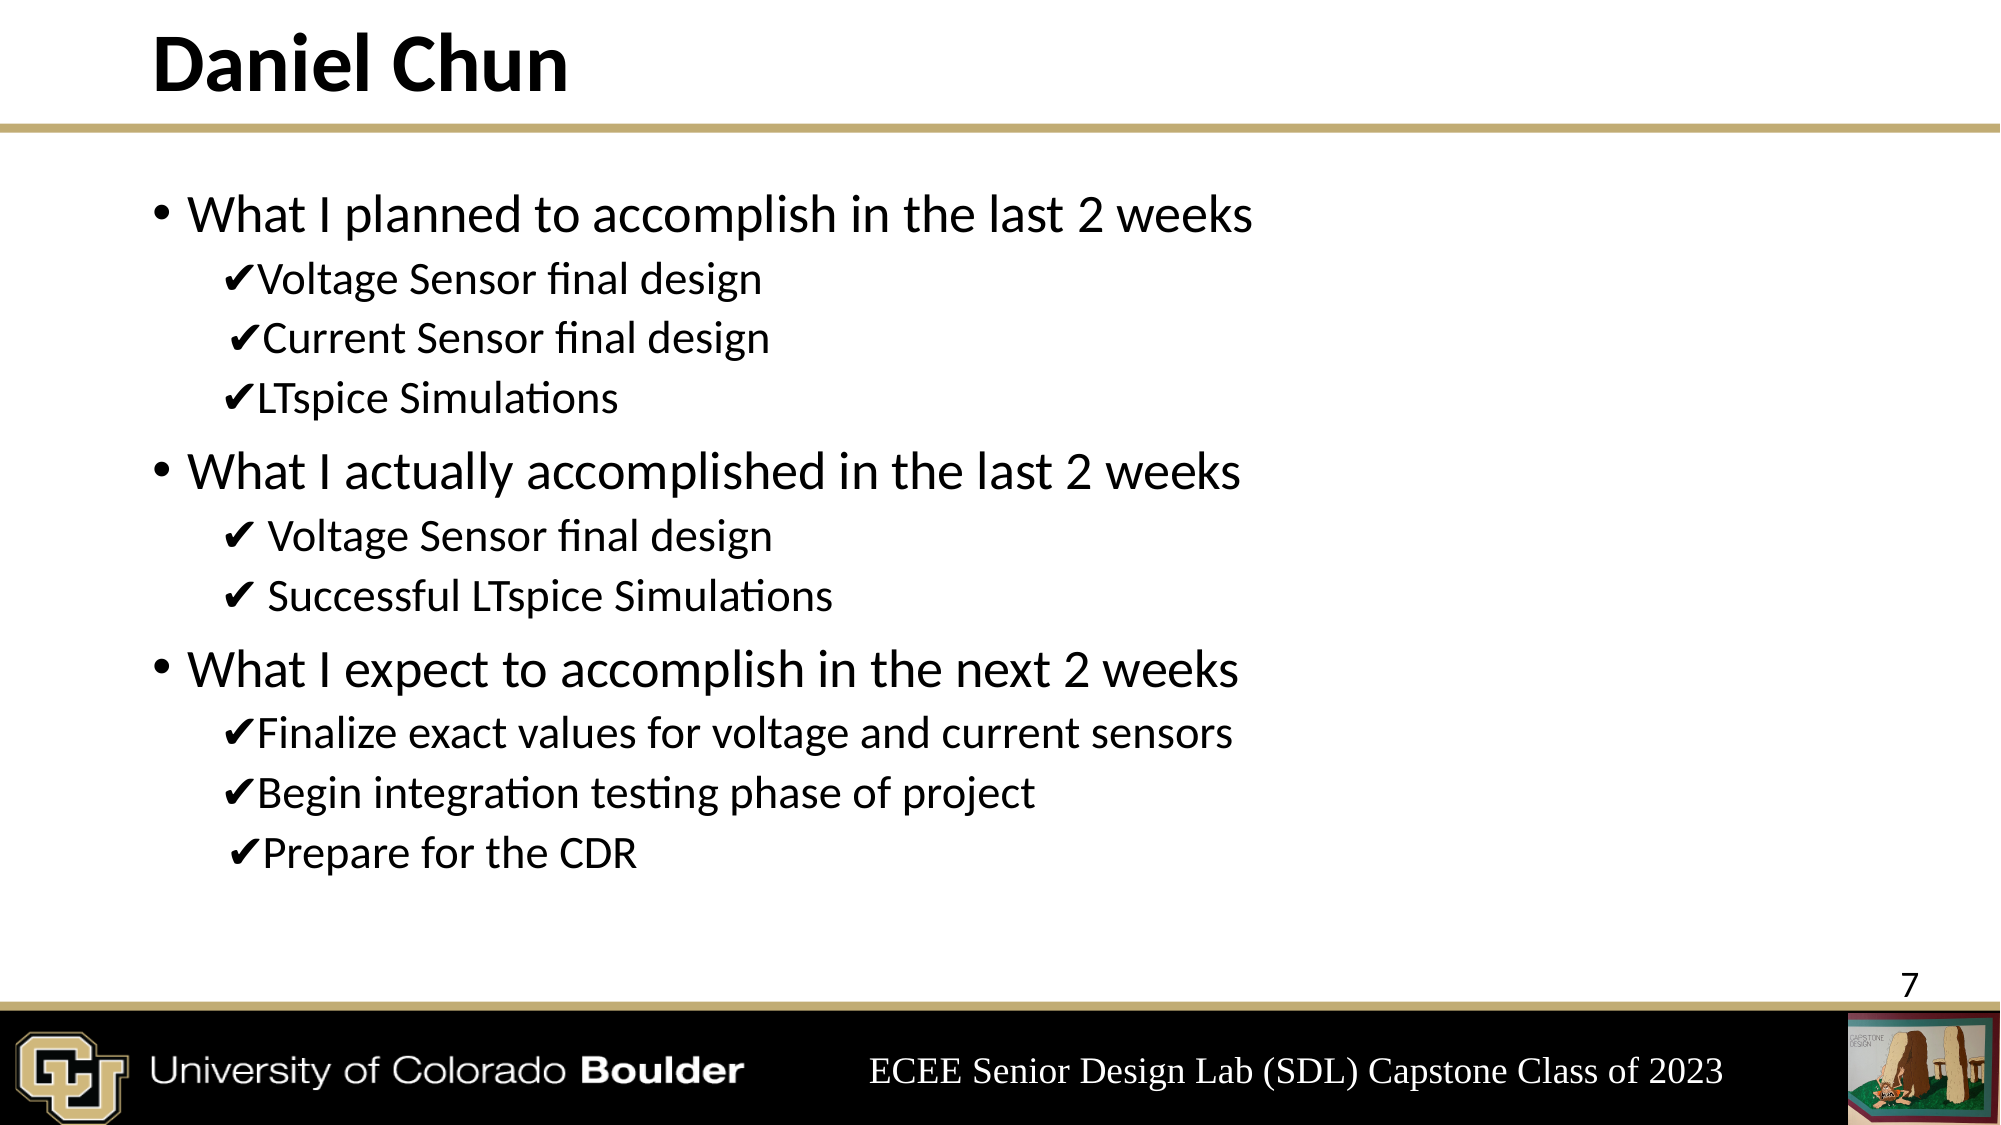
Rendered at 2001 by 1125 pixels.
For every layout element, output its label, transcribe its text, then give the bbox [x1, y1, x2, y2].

list What I planned to accomplish in the last 2 weeks Voltage Sensor final design Current Sensor final design LTspice Simulations What I actually accomplished in the last 2 weeks Voltage Sensor final design Successful LTspice Simulations What I expect to accomplish in the next 2 weeks Finalize exact values for voltage and current sensors Begin integration testing phase of project Prepare for the CDR [137, 178, 1863, 893]
picture [15, 1011, 794, 1125]
slide_number ‹#› [1885, 952, 2000, 1013]
picture [1848, 1013, 2000, 1125]
title Daniel Chun [137, 9, 1863, 120]
